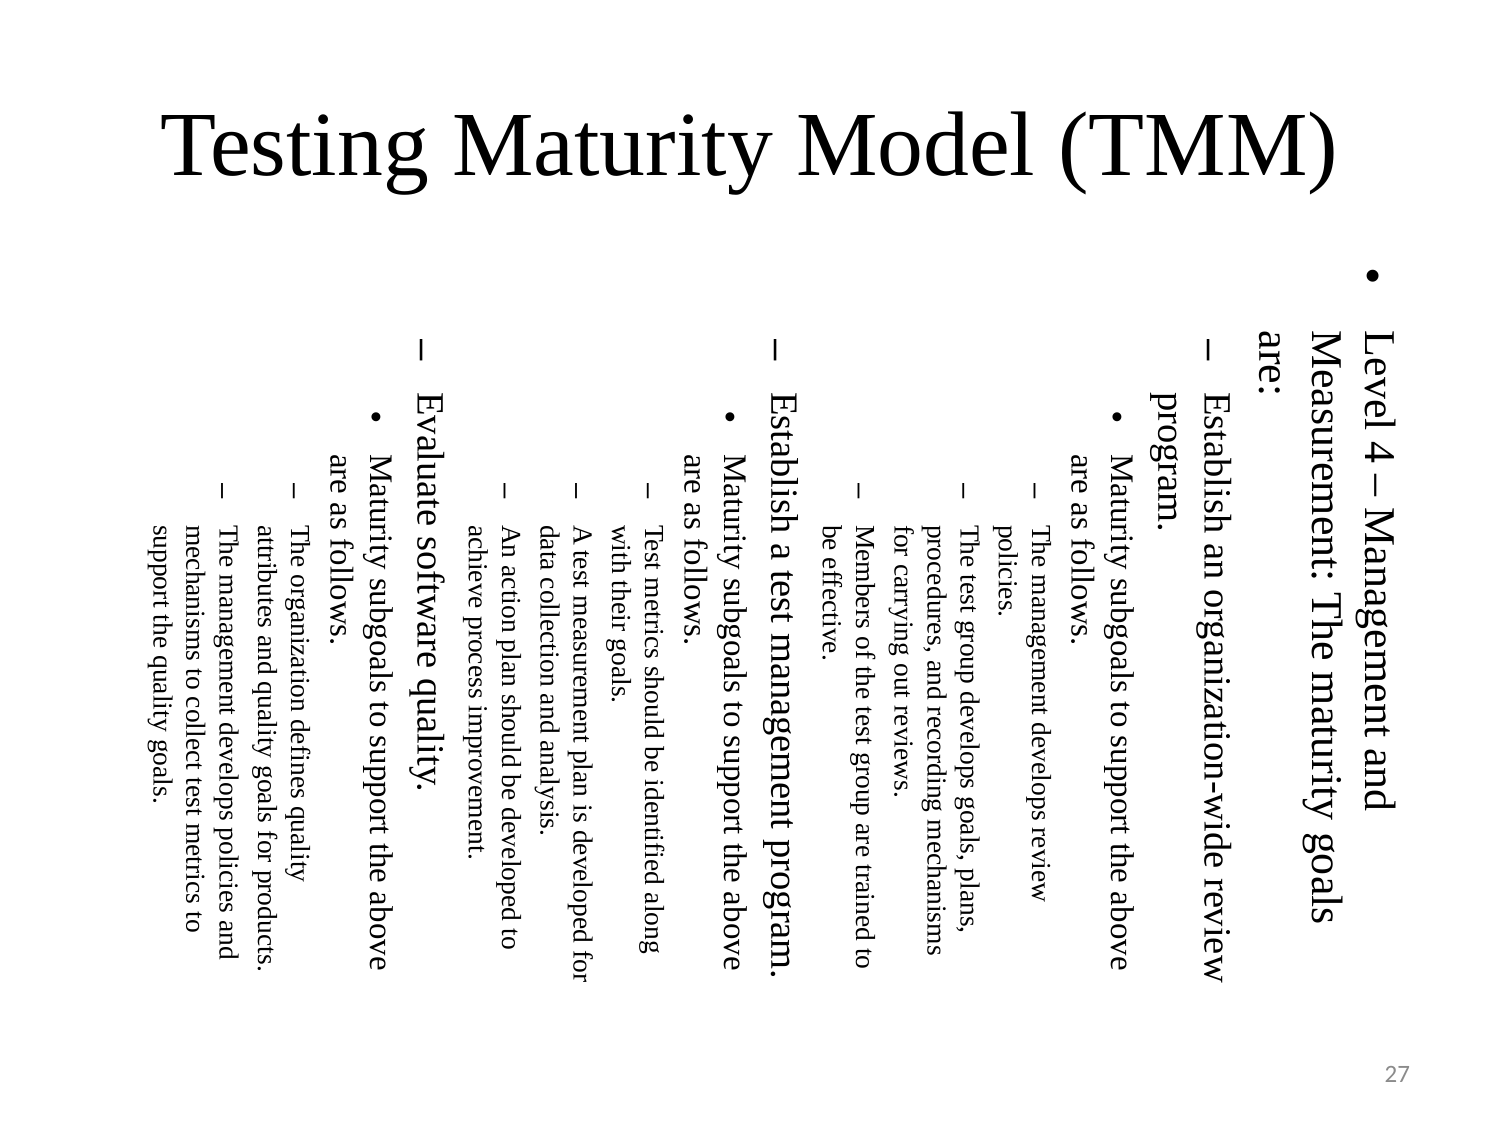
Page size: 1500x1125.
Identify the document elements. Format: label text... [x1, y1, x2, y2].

list Level 4 – Management and Measurement: The maturity goals are: Establish an organization-wide review program. Maturity subgoals to support the above are as follows. The management develops review policies. The test group develops goals, plans, procedures, and recording mechanisms for carrying out reviews. Members of the test group are trained to be effective. Establish a test management program. Maturity subgoals to support the above are as follows. Test metrics should be identified along with their goals. A test measurement plan is developed for data collection and analysis. An action plan should be developed to achieve process improvement. Evaluate software quality. Maturity subgoals to support the above are as follows. The organization defines quality attributes and quality goals for products. The management develops policies and mechanisms to collect test metrics to support the quality goals. [75, 262, 1425, 1005]
title Testing Maturity Model (TMM) [75, 45, 1425, 233]
slide_number 27 [1074, 1042, 1425, 1103]
